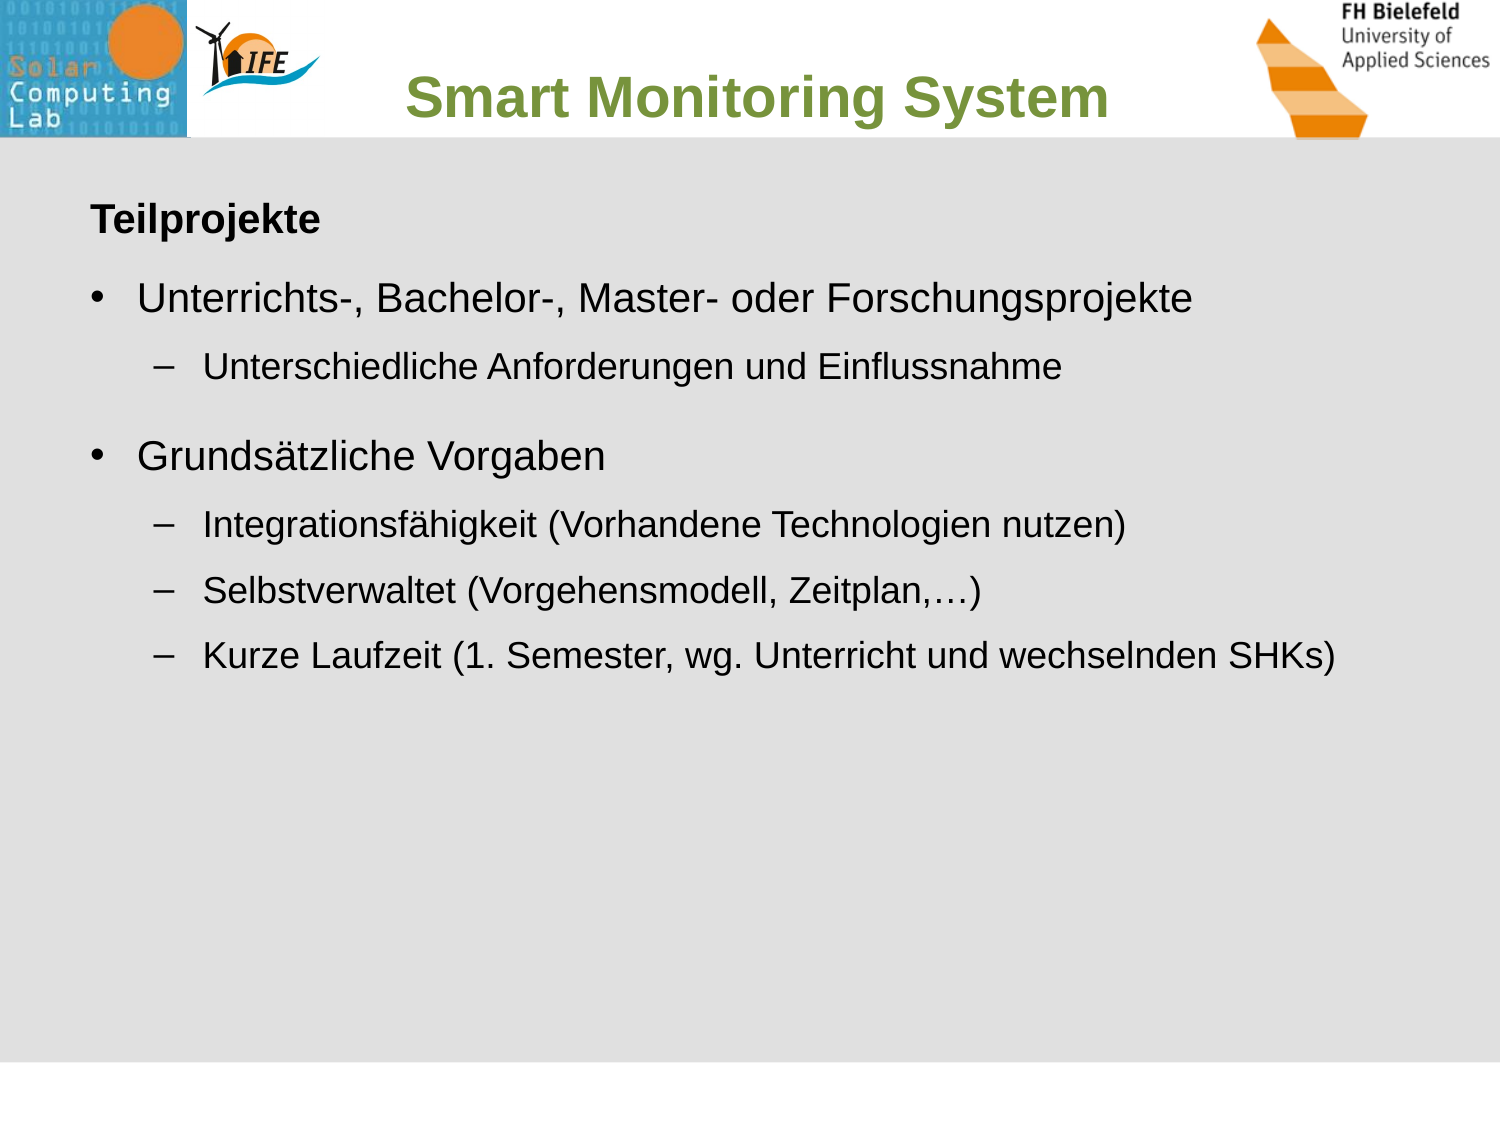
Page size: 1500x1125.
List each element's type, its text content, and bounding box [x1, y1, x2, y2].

picture [1255, 0, 1500, 137]
picture [0, 0, 325, 138]
list Unterrichts-, Bachelor-, Master- oder Forschungsprojekte Unterschiedliche Anforderungen und Einflussnahme Grundsätzliche Vorgaben Integrationsfähigkeit (Vorhandene Technologien nutzen) Selbstverwaltet (Vorgehensmodell, Zeitplan,…) Kurze Laufzeit (1. Semester, wg. Unterricht und wechselnden SHKs) [75, 256, 1421, 1001]
title Teilprojekte [75, 177, 1421, 256]
text_box Smart Monitoring System [329, 51, 1329, 138]
